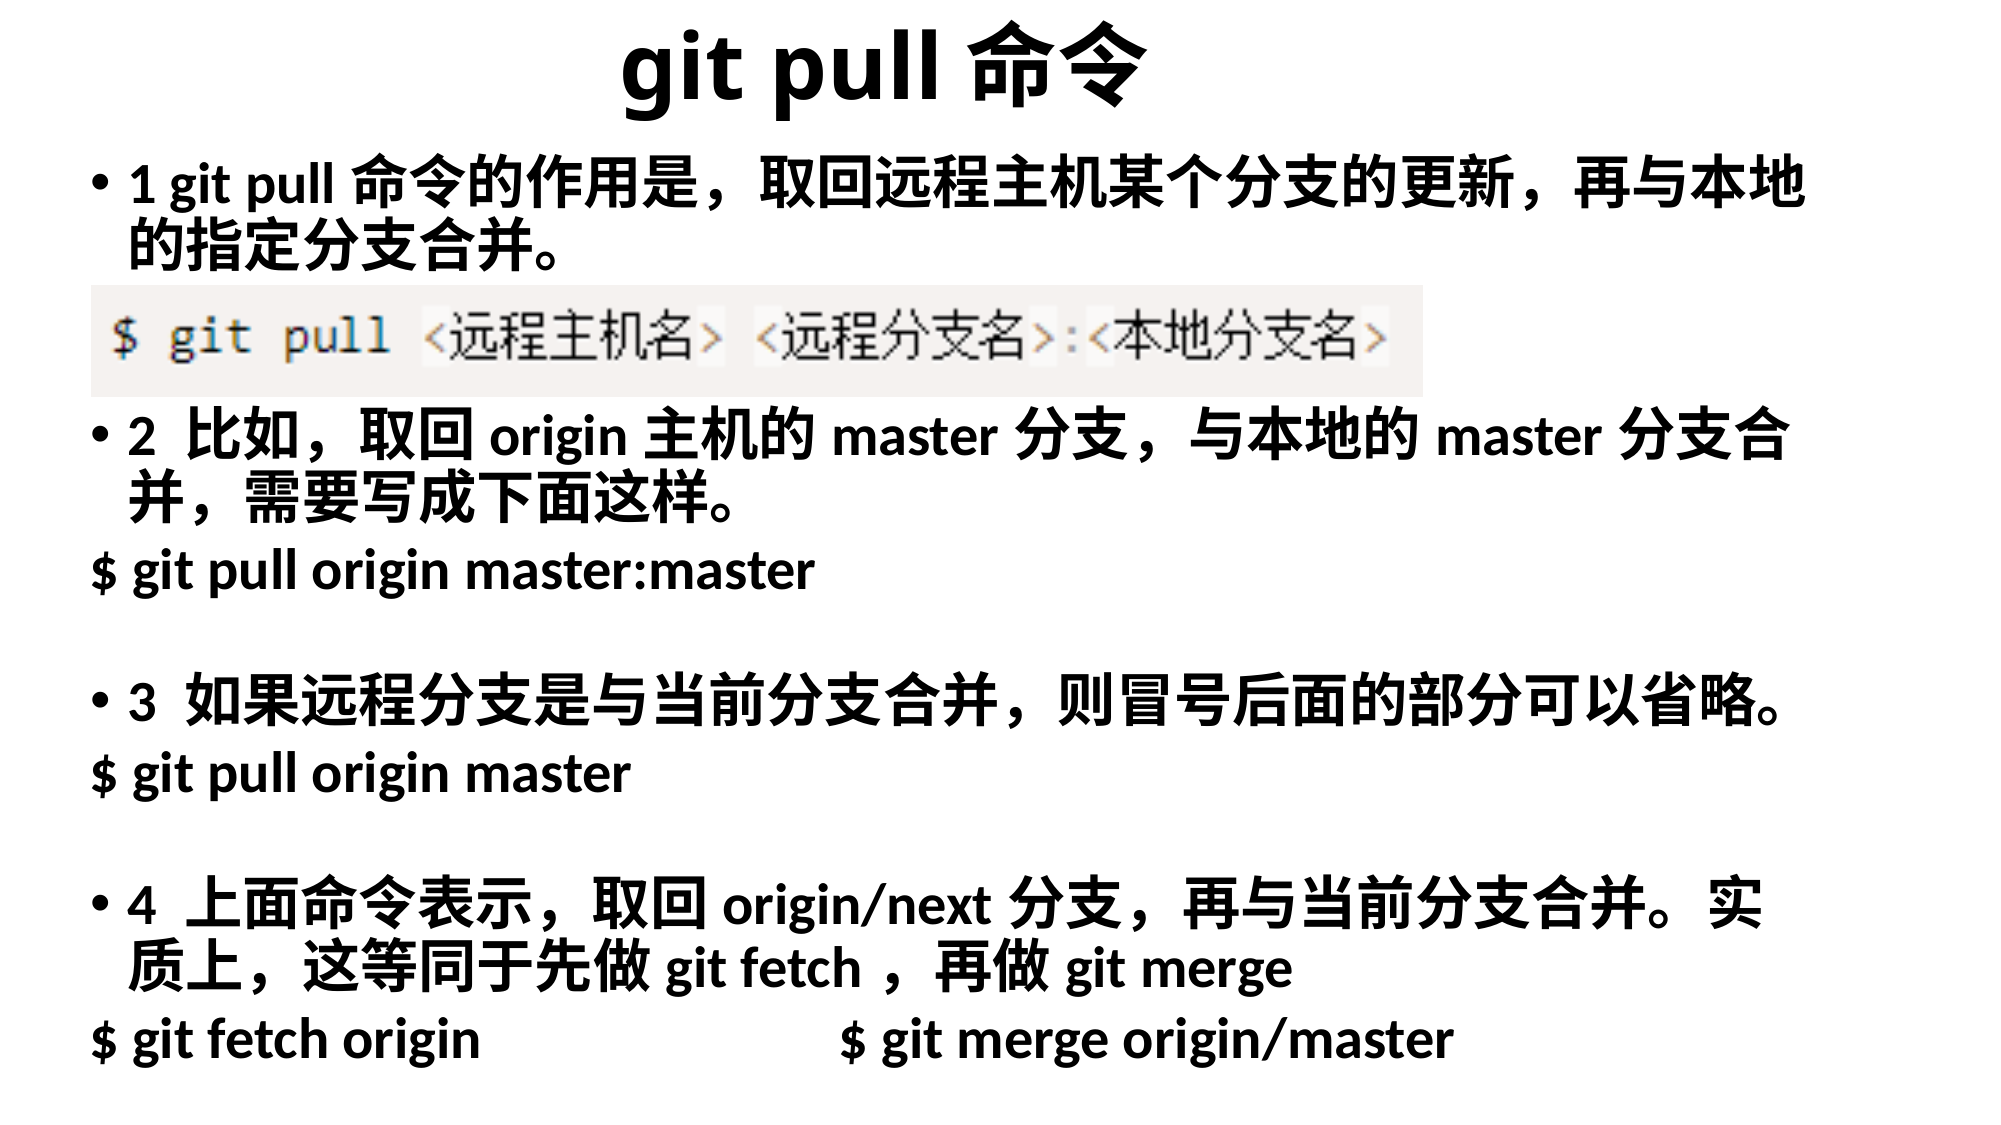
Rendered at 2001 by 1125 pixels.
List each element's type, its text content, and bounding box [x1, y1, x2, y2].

text_box git pull命令 [605, 13, 1596, 126]
picture [90, 285, 1424, 397]
text_box 1 git pull命令的作用是，取回远程主机某个分支的更新，再与本地的指定分支合并。 2 比如，取回origin主机的master分支，与本地的master分支合并，需要写成下面这样。 $ git pull origin master:master 3 如果远程分支是与当前分支合并，则冒号后面的部分可以省略。 $ git pull origin master 4 上面命令表示，取回origin/next分支，再与当前分支合并。实质上，这等同于先做git fetch，再做git merge $ git fetch origin $ git merge origin/master [75, 146, 1833, 1125]
